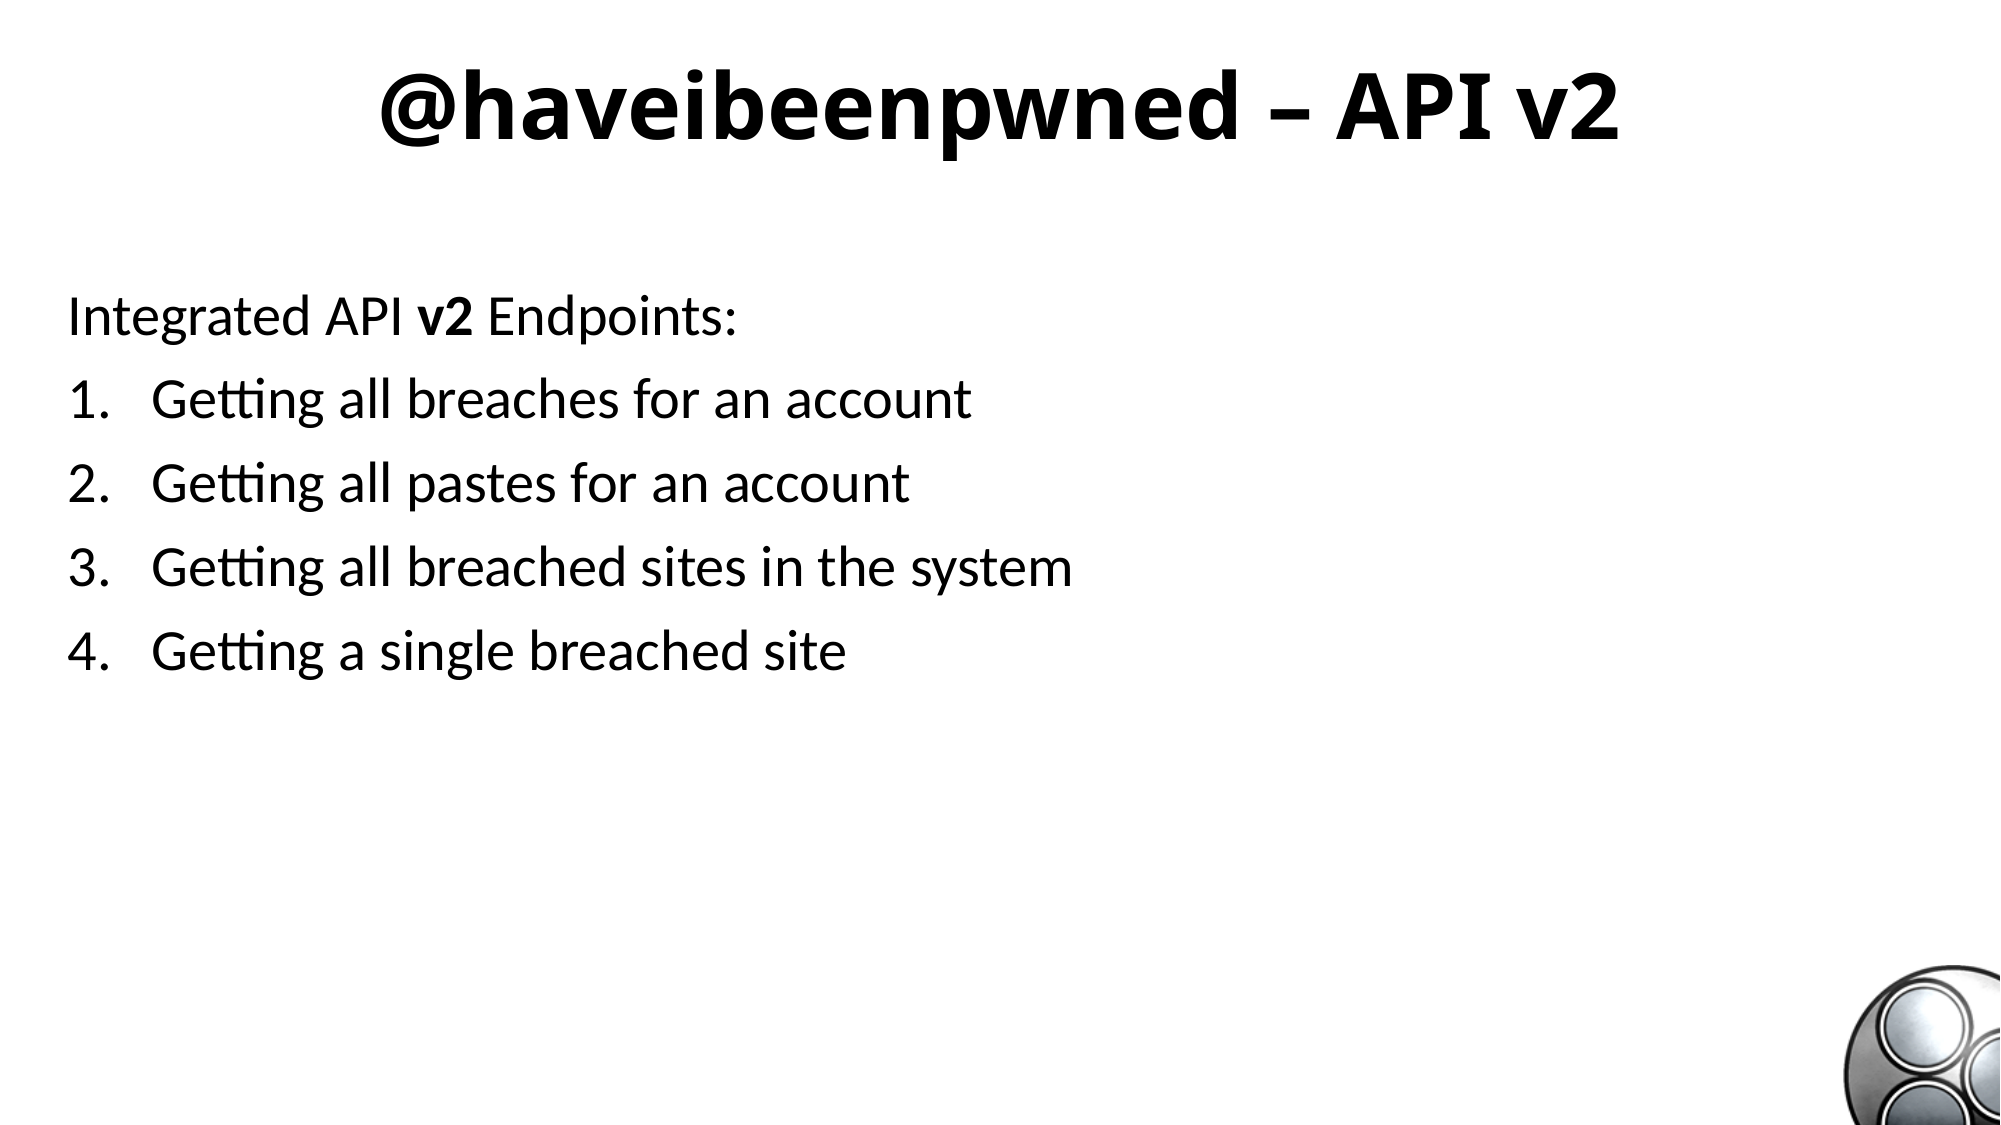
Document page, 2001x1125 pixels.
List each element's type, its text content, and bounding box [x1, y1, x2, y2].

picture [1842, 965, 2000, 1125]
list Integrated API v2 Endpoints: Getting all breaches for an account Getting all pastes for an account Getting all breached sites in the system Getting a single breached site [52, 277, 1948, 992]
title @haveibeenpwned – API v2 [137, 0, 1863, 219]
